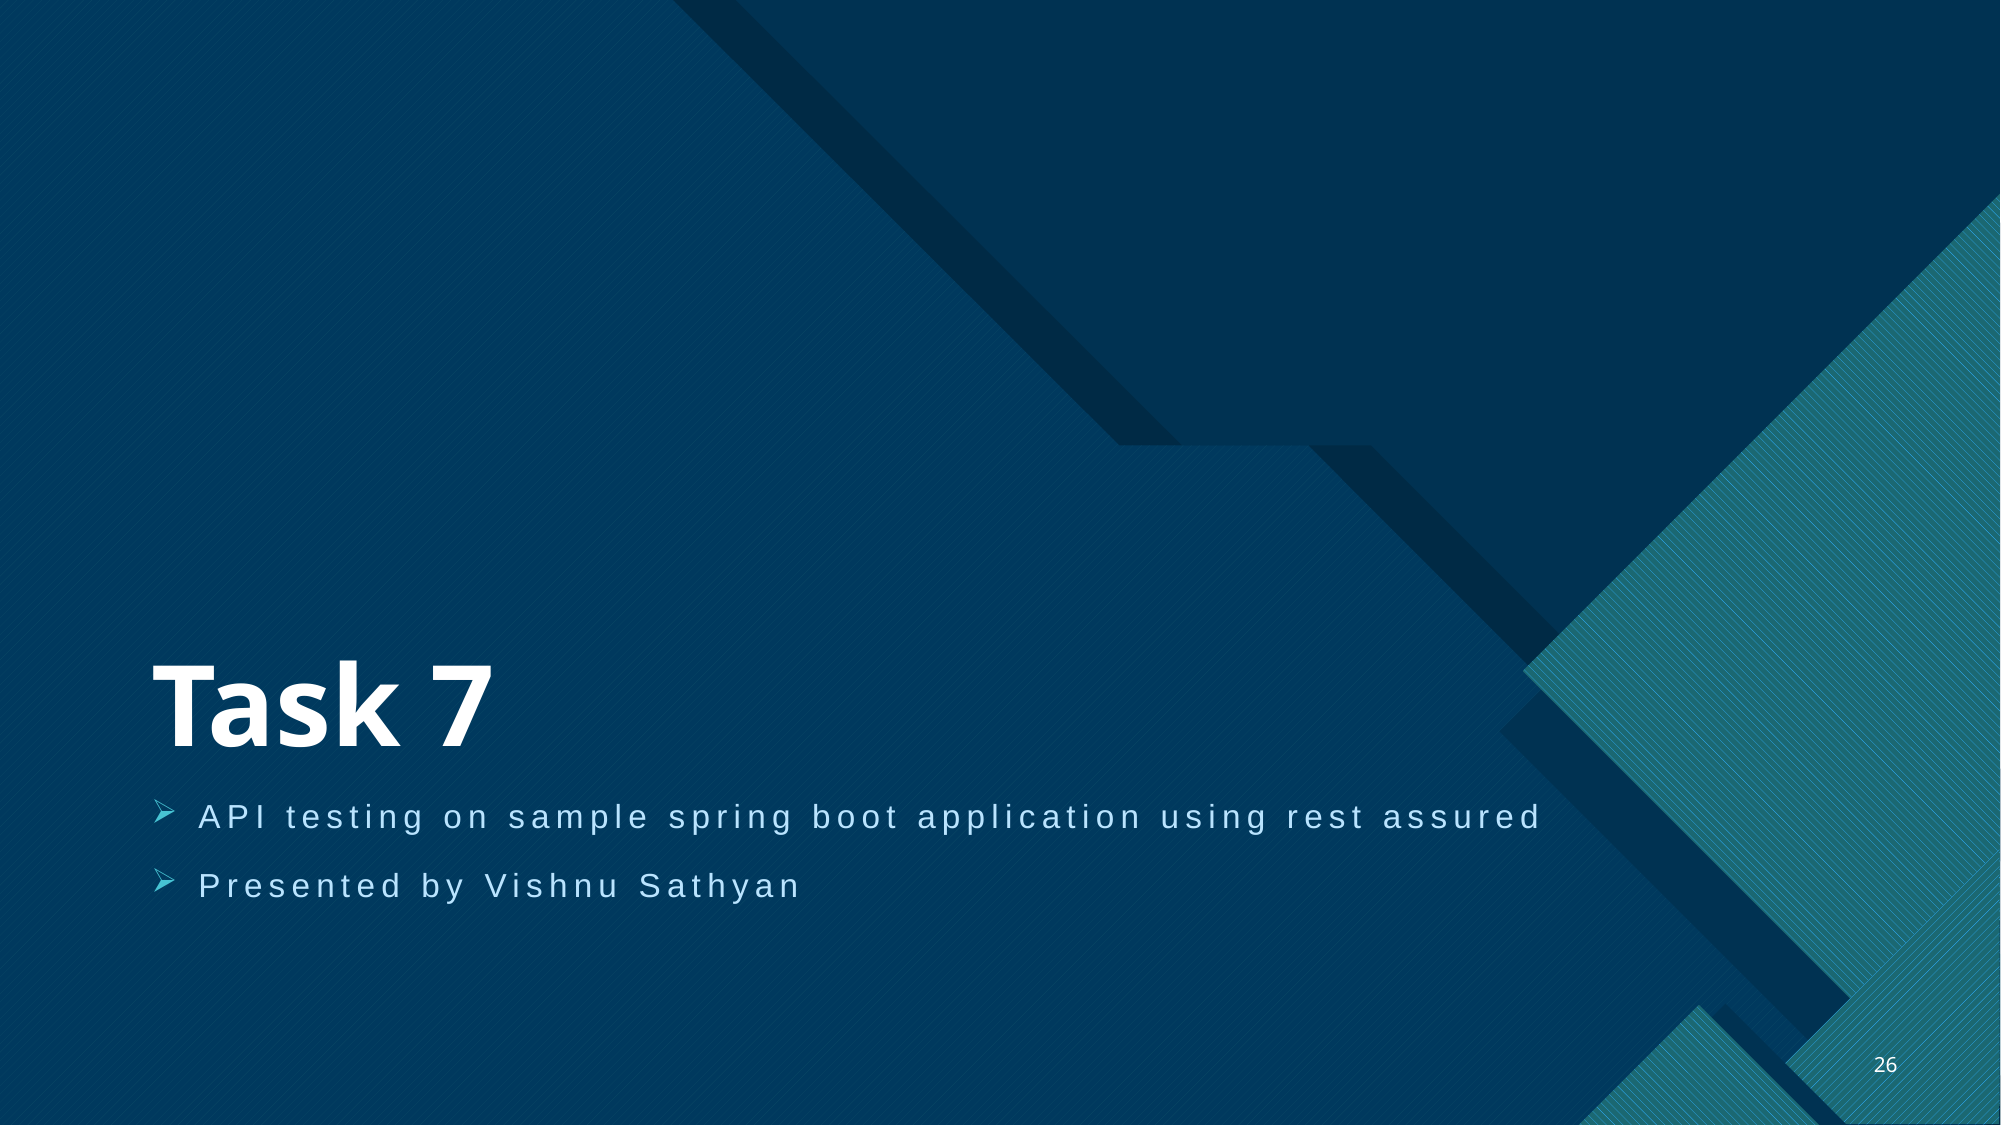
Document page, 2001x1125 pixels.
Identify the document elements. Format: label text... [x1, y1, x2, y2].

list API testing on sample spring boot application using rest assured Presented by Vishnu Sathyan [136, 780, 1629, 840]
text_box Click here [1523, 522, 2001, 1064]
slide_number 26 [1845, 1035, 1913, 1096]
title Task 7 [136, 637, 1413, 779]
